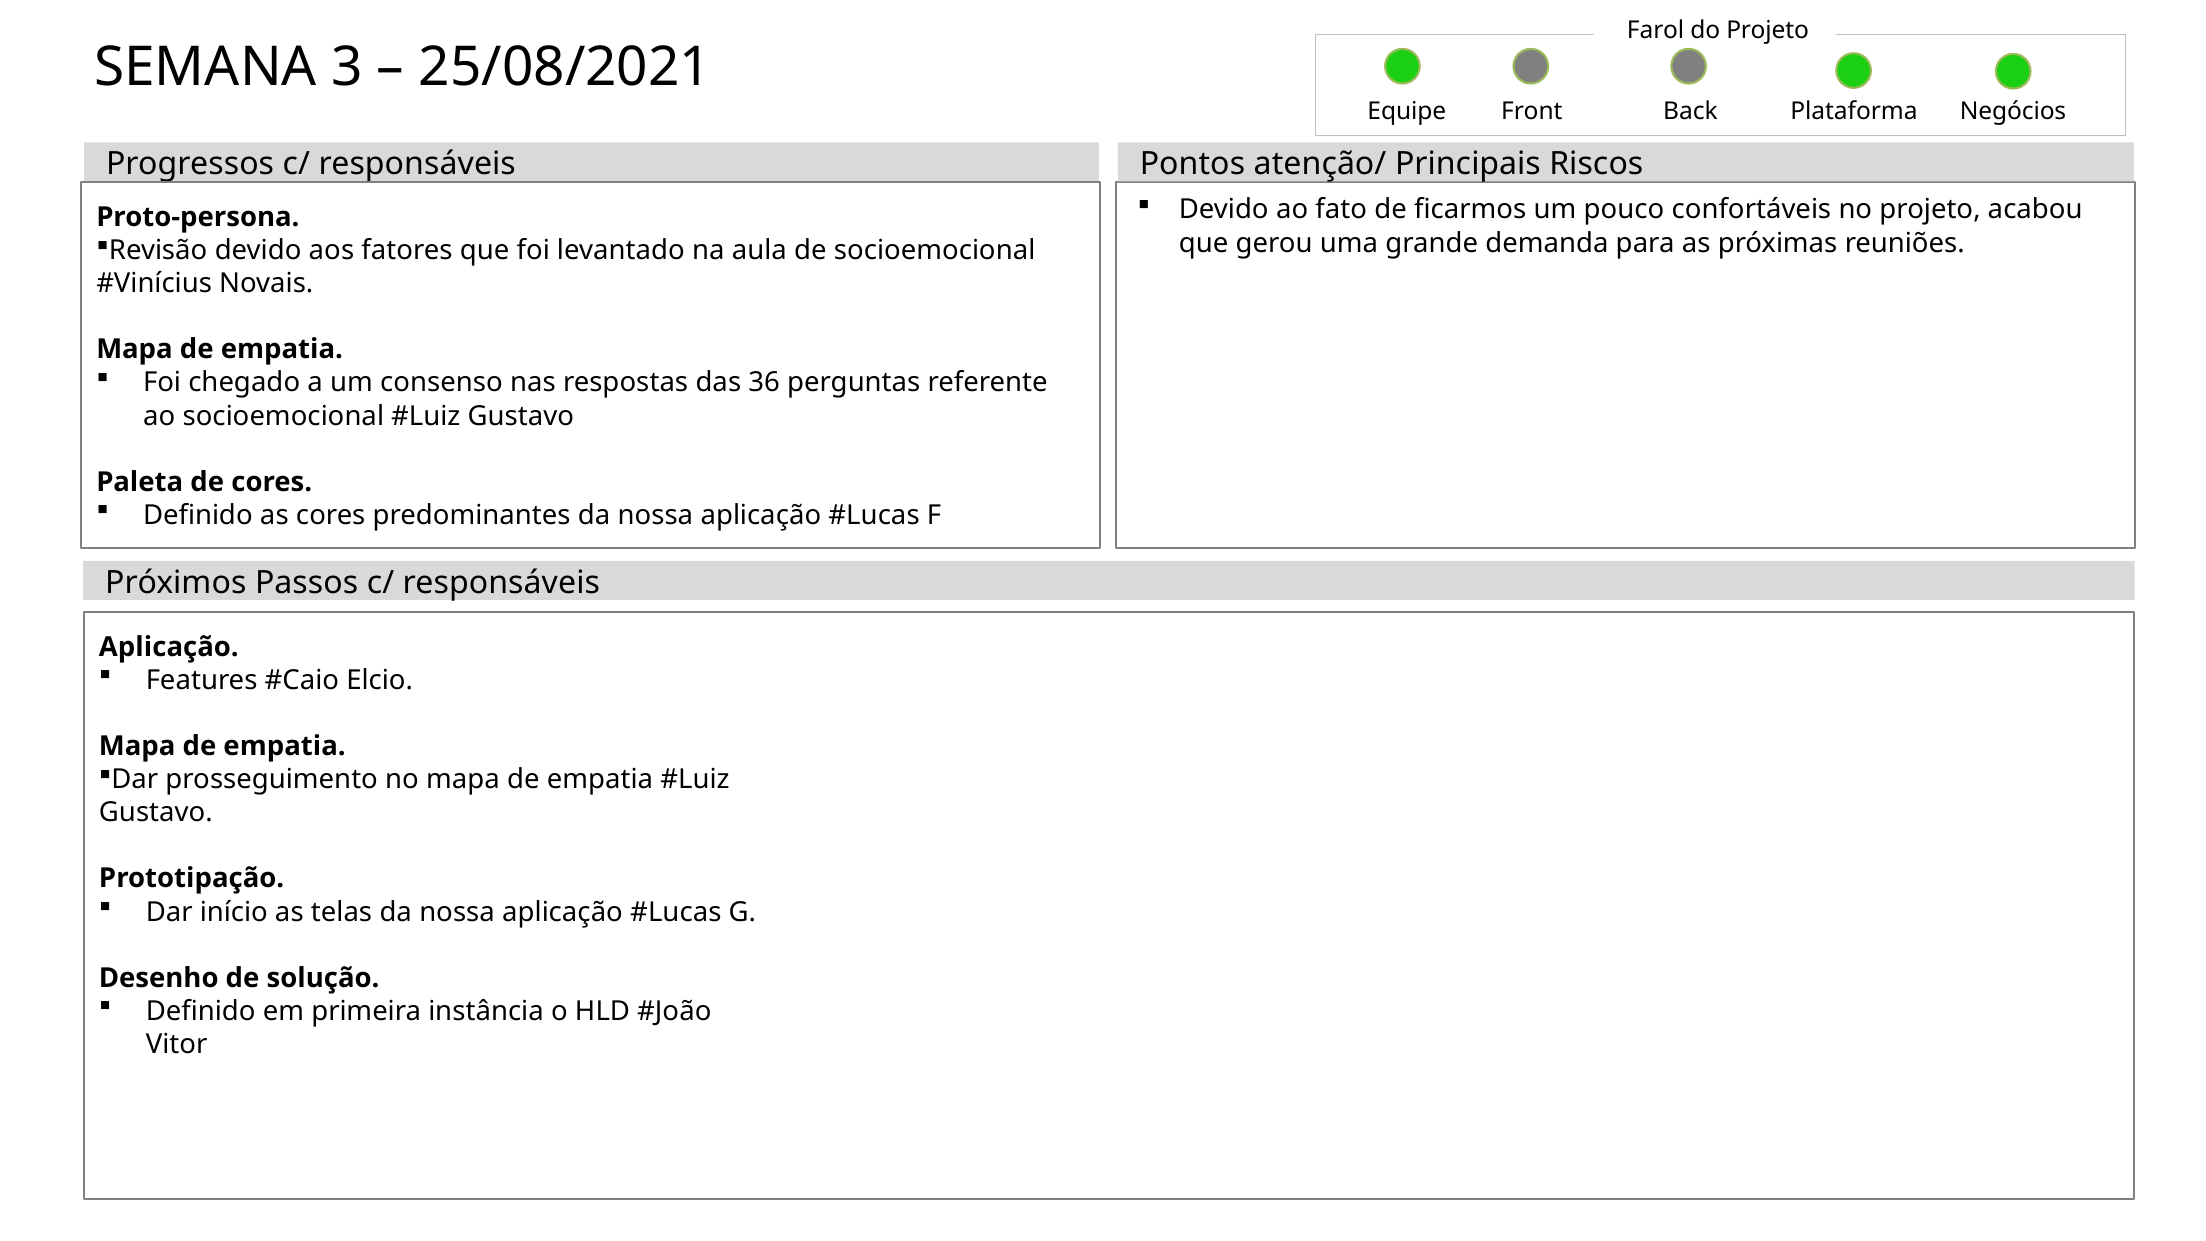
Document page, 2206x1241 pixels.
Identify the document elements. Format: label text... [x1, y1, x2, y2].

text_box [1993, 51, 2033, 91]
text_box [1313, 32, 2127, 138]
title SEMANA 3 – 25/08/2021 [77, 30, 2062, 162]
text_box Progressos c/ responsáveis [84, 142, 1099, 179]
text_box [1114, 179, 2137, 550]
text_box Aplicação. Features #Caio Elcio. Mapa de empatia. Dar prosseguimento no mapa de empatia #Luiz Gustavo. Prototipação. Dar início as telas da nossa aplicação #Lucas G. Desenho de solução. Definido em primeira instância o HLD #João Vitor [82, 609, 2136, 1201]
text_box Devido ao fato de ficarmos um pouco confortáveis no projeto, acabou que gerou uma grande demanda para as próximas reuniões. [1122, 183, 2135, 265]
text_box Farol do Projeto [1592, 6, 1838, 45]
text_box Proto-persona. Revisão devido aos fatores que foi levantado na aula de socioemocional #Vinícius Novais. Mapa de empatia. Foi chegado a um consenso nas respostas das 36 perguntas referente ao socioemocional #Luiz Gustavo Paleta de cores. Definido as cores predominantes da nossa aplicação #Lucas F [79, 179, 1102, 550]
text_box Pontos atenção/ Principais Riscos [1117, 142, 2134, 182]
text_box Próximos Passos c/ responsáveis [83, 560, 2135, 600]
